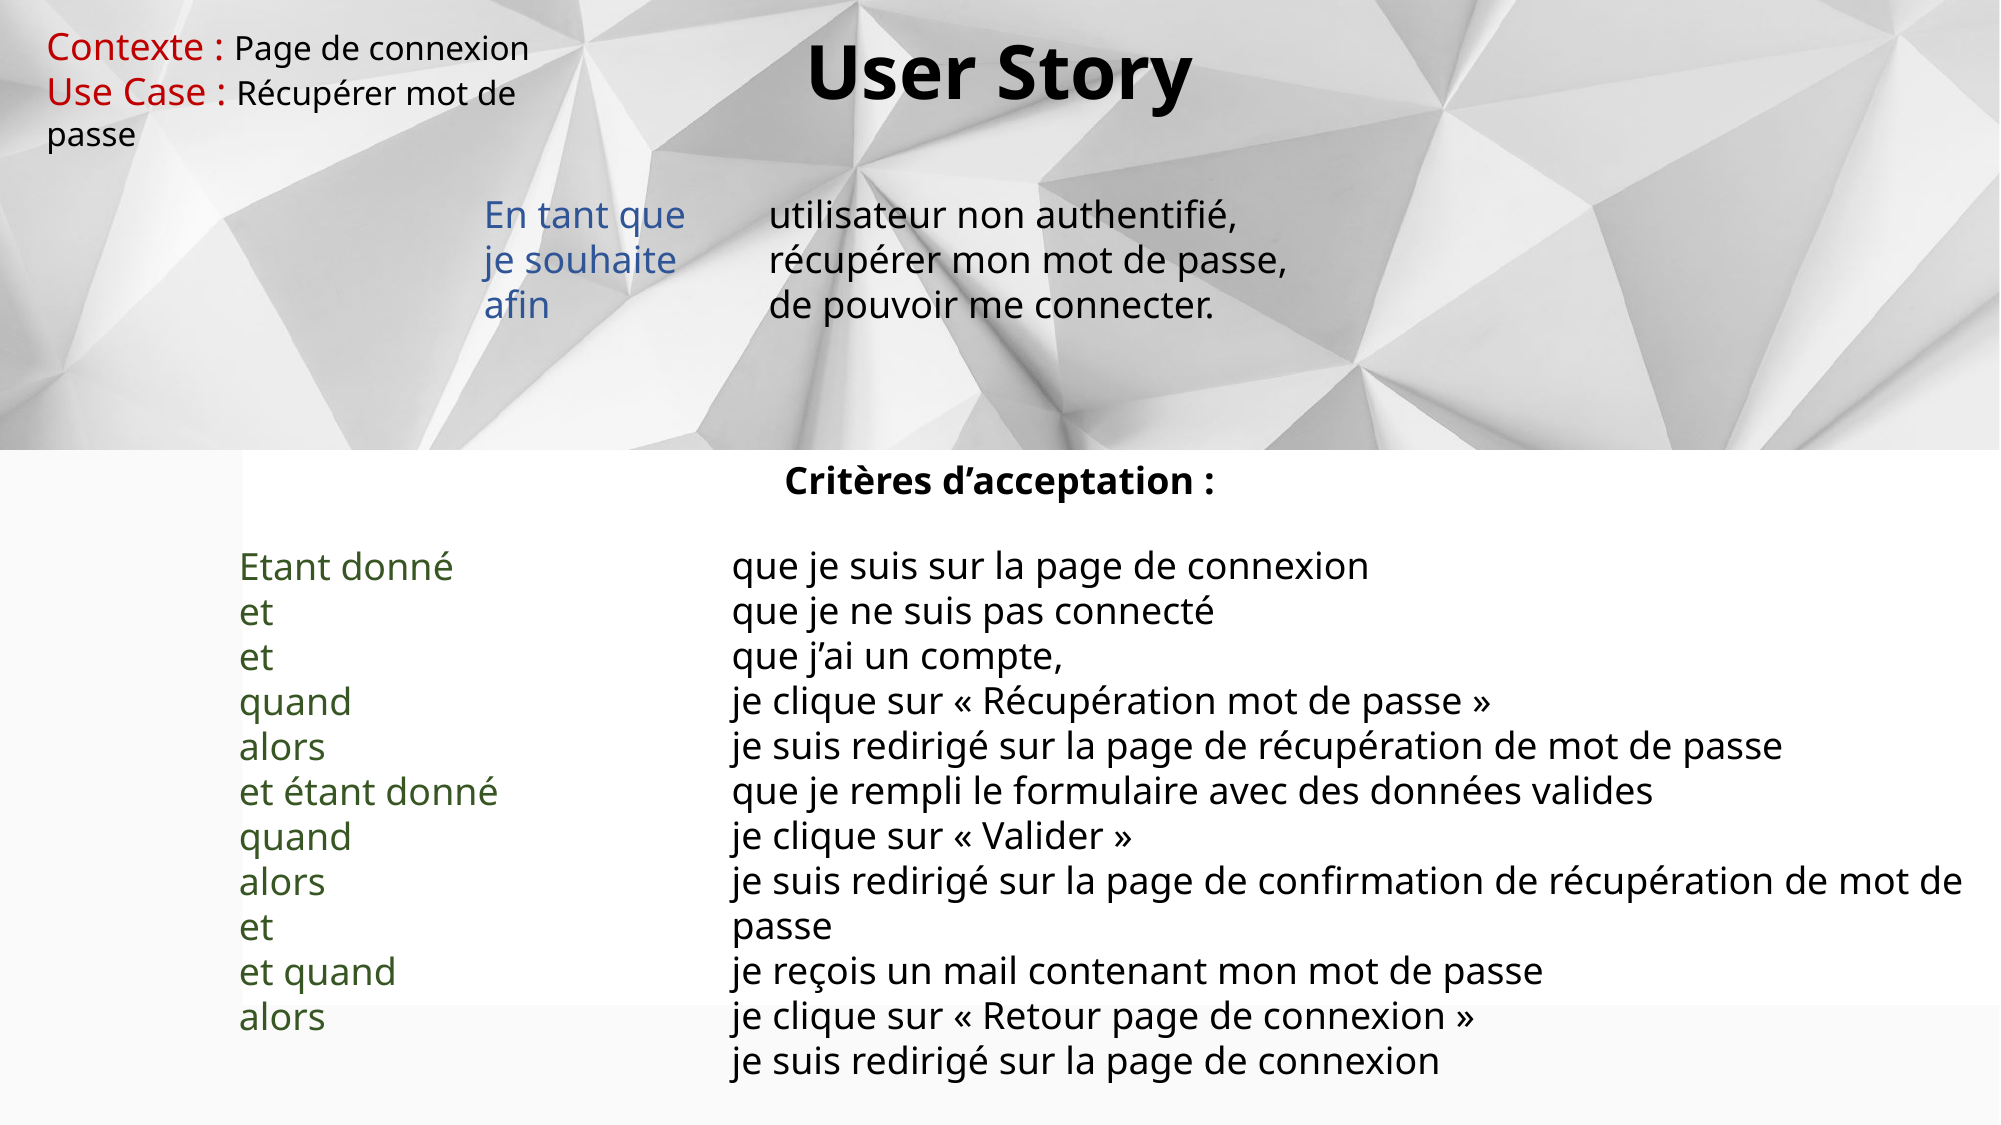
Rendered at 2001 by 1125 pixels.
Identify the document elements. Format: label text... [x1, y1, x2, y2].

text_box Etant donné et et quand alors et étant donné quand alors et et quand alors [224, 535, 716, 1045]
picture [0, 0, 2000, 450]
text_box Critères d’acceptation : [755, 450, 1244, 510]
text_box que je suis sur la page de connexion que je ne suis pas connecté que j’ai un compte, je clique sur « Récupération mot de passe » je suis redirigé sur la page de récupération de mot de passe que je rempli le formulaire avec des données valides je clique sur « Valider » je suis redirigé sur la page de confirmation de récupération de mot de passe je reçois un mail contenant mon mot de passe je clique sur « Retour page de connexion » je suis redirigé sur la page de connexion [716, 534, 2000, 1090]
